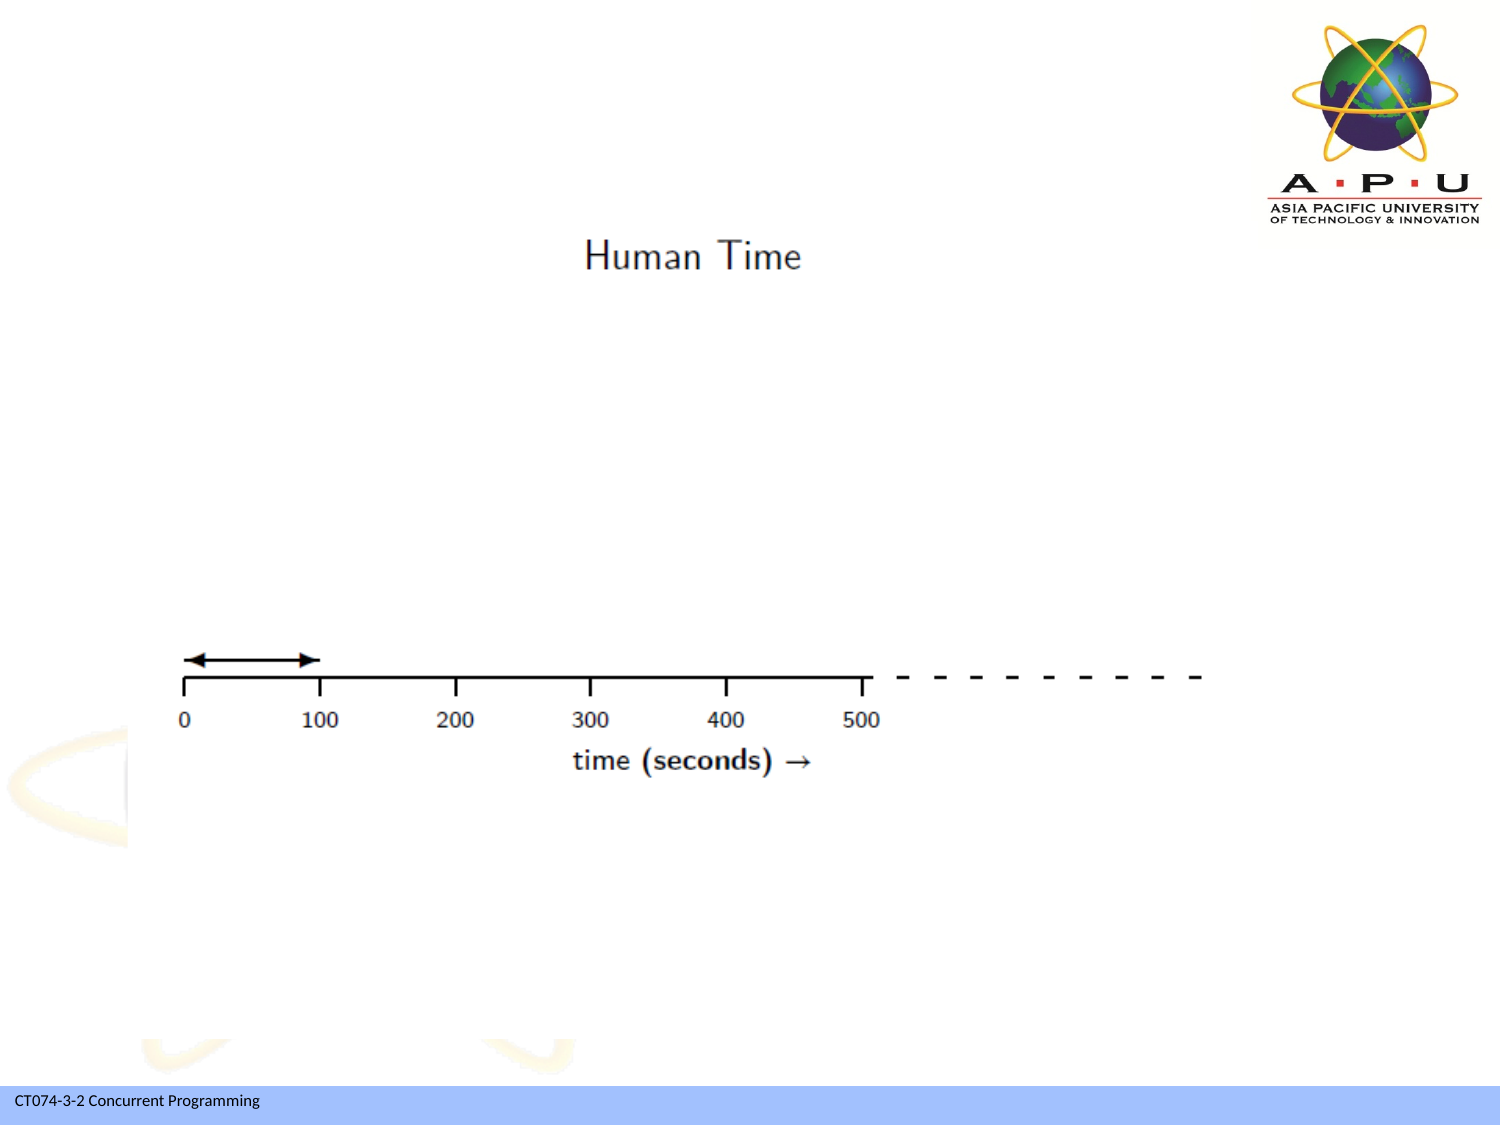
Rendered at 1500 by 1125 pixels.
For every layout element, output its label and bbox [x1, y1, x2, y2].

picture [127, 0, 1500, 1039]
